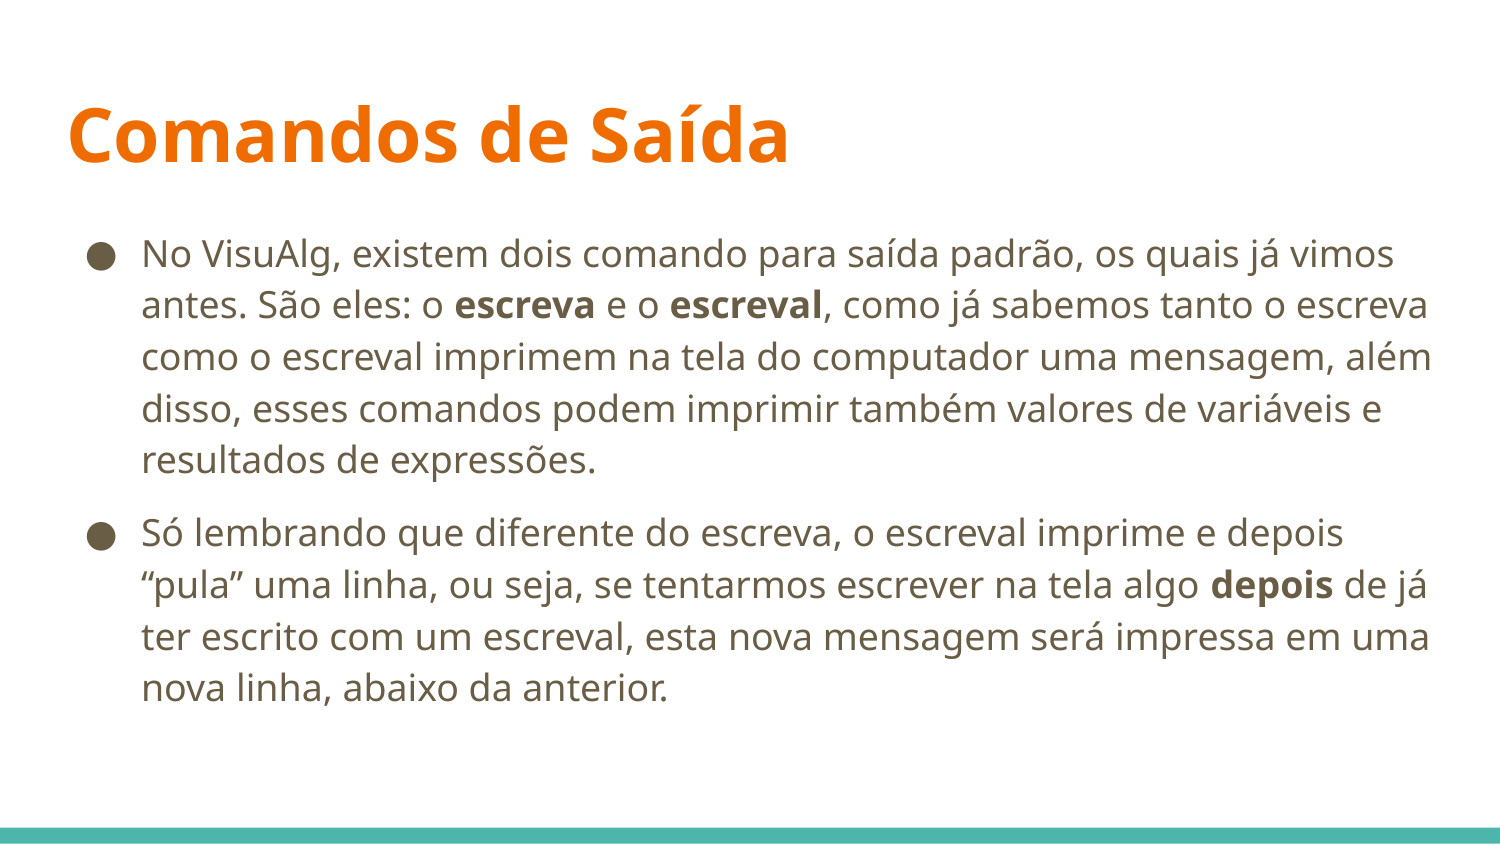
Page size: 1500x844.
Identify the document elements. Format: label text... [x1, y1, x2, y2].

list No VisuAlg, existem dois comando para saída padrão, os quais já vimos antes. São eles: o escreva e o escreval, como já sabemos tanto o escreva como o escreval imprimem na tela do computador uma mensagem, além disso, esses comandos podem imprimir também valores de variáveis e resultados de expressões. Só lembrando que diferente do escreva, o escreval imprime e depois “pula” uma linha, ou seja, se tentarmos escrever na tela algo depois de já ter escrito com um escreval, esta nova mensagem será impressa em uma nova linha, abaixo da anterior. [51, 207, 1449, 750]
title Comandos de Saída [51, 72, 1449, 189]
